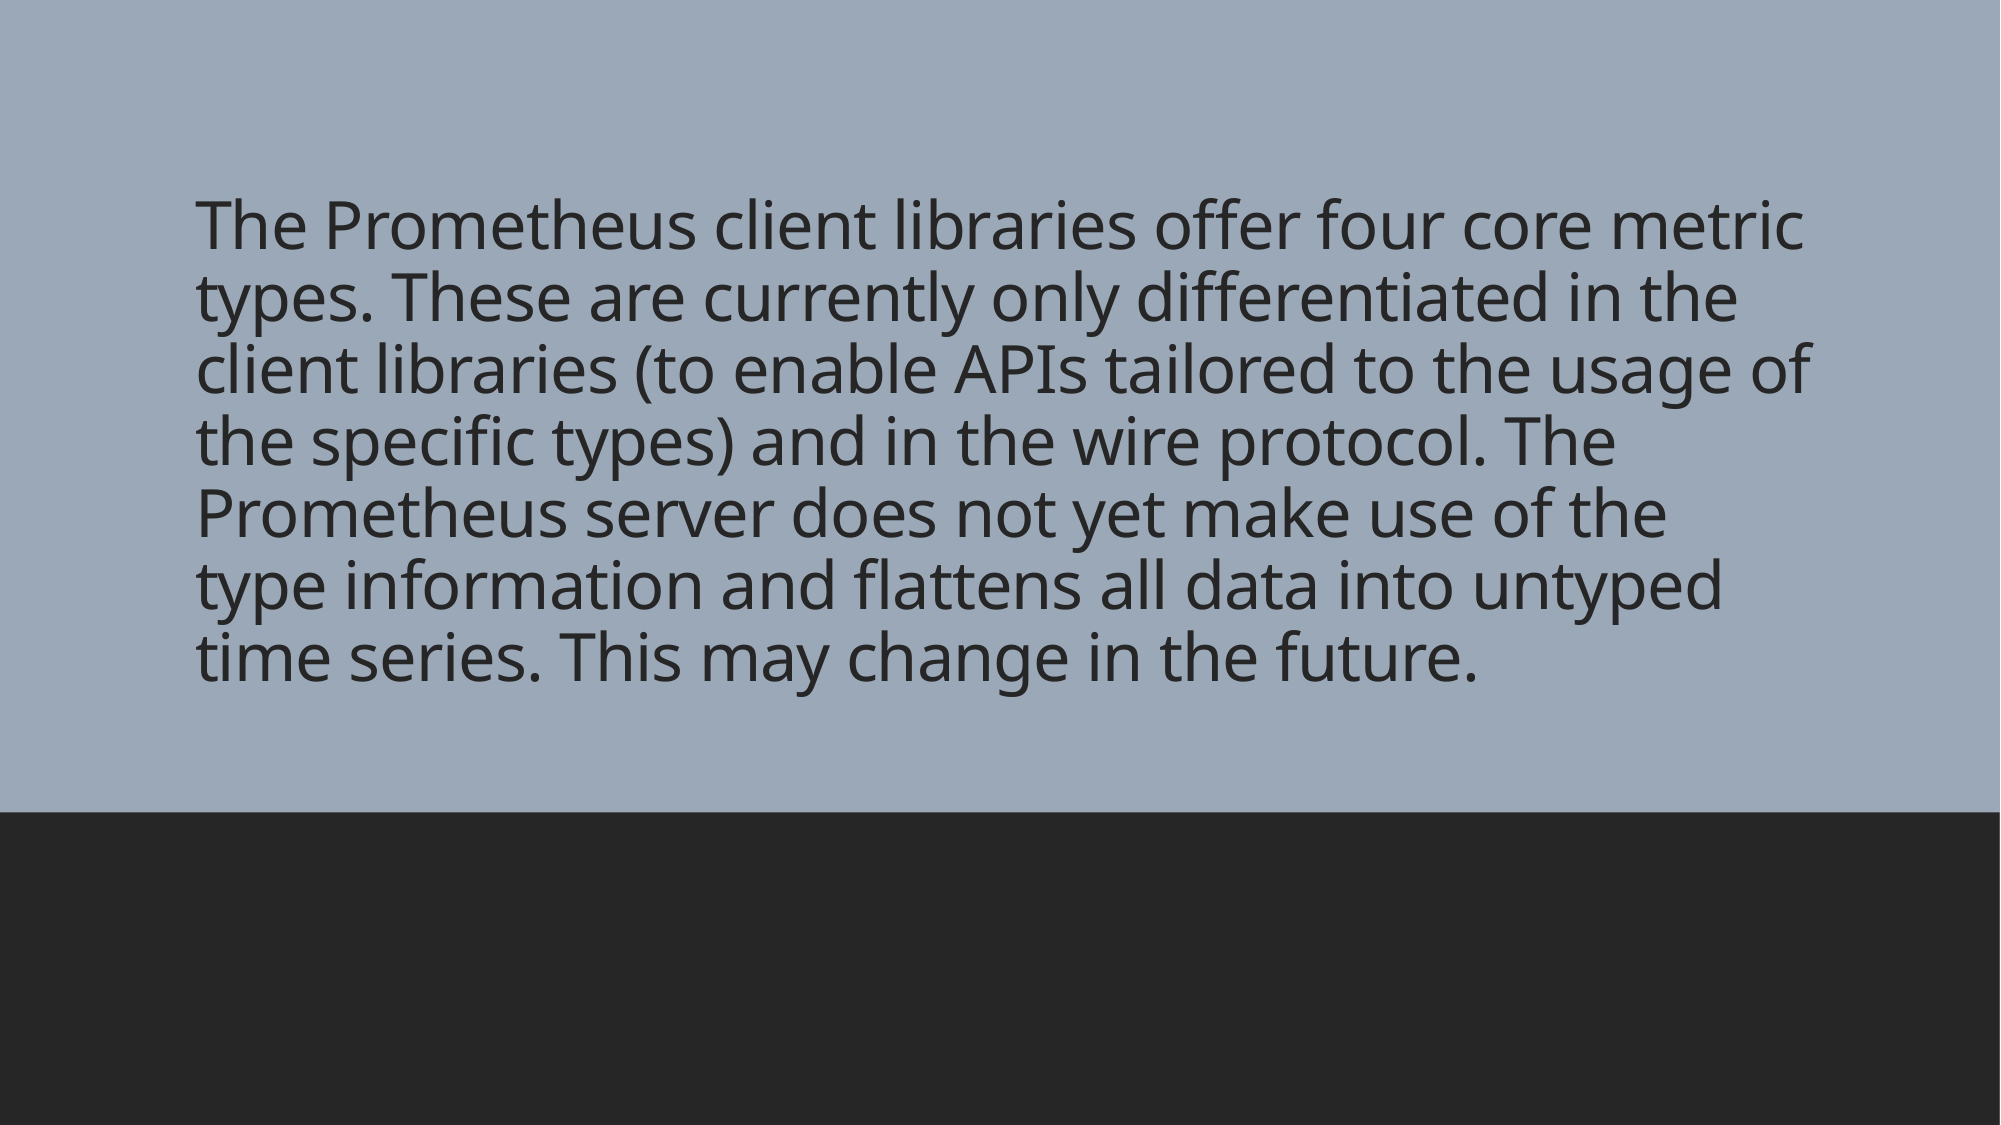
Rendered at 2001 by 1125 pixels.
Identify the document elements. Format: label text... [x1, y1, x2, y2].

text_box [0, 0, 2000, 811]
title The Prometheus client libraries offer four core metric types. These are currently only differentiated in the client libraries (to enable APIs tailored to the usage of the specific types) and in the wire protocol. The Prometheus server does not yet make use of the type information and flattens all data into untyped time series. This may change in the future. [180, 124, 1830, 763]
text_box [0, 811, 2000, 1125]
